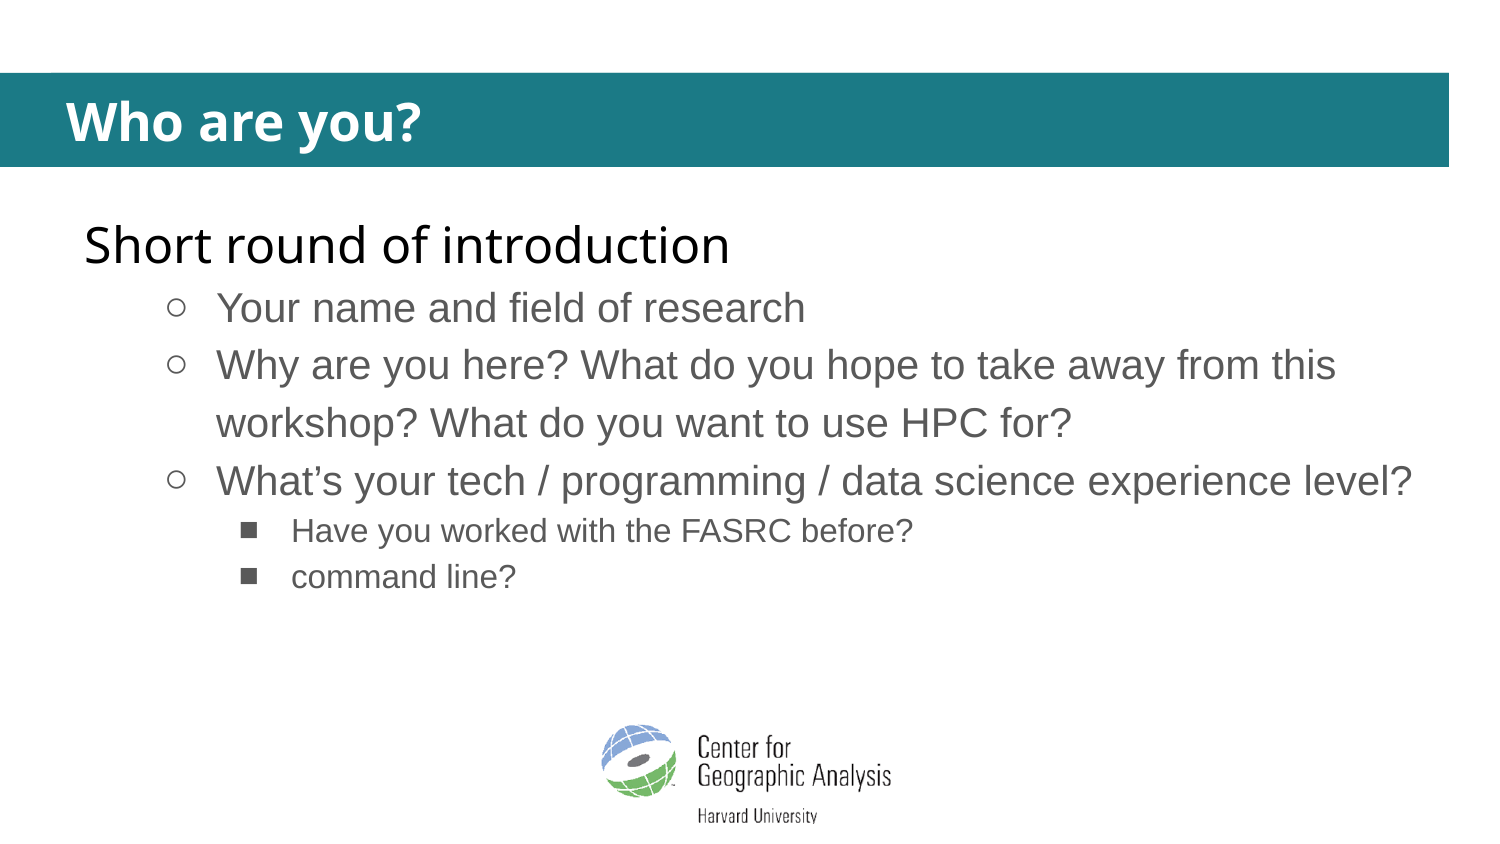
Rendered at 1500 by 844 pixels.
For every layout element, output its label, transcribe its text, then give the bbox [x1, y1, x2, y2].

picture [601, 722, 891, 824]
list Short round of introduction Your name and field of research Why are you here? What do you hope to take away from this workshop? What do you want to use HPC for? What’s your tech / programming / data science experience level? Have you worked with the FASRC before? command line? [51, 189, 1449, 701]
title Who are you? [51, 72, 1449, 167]
